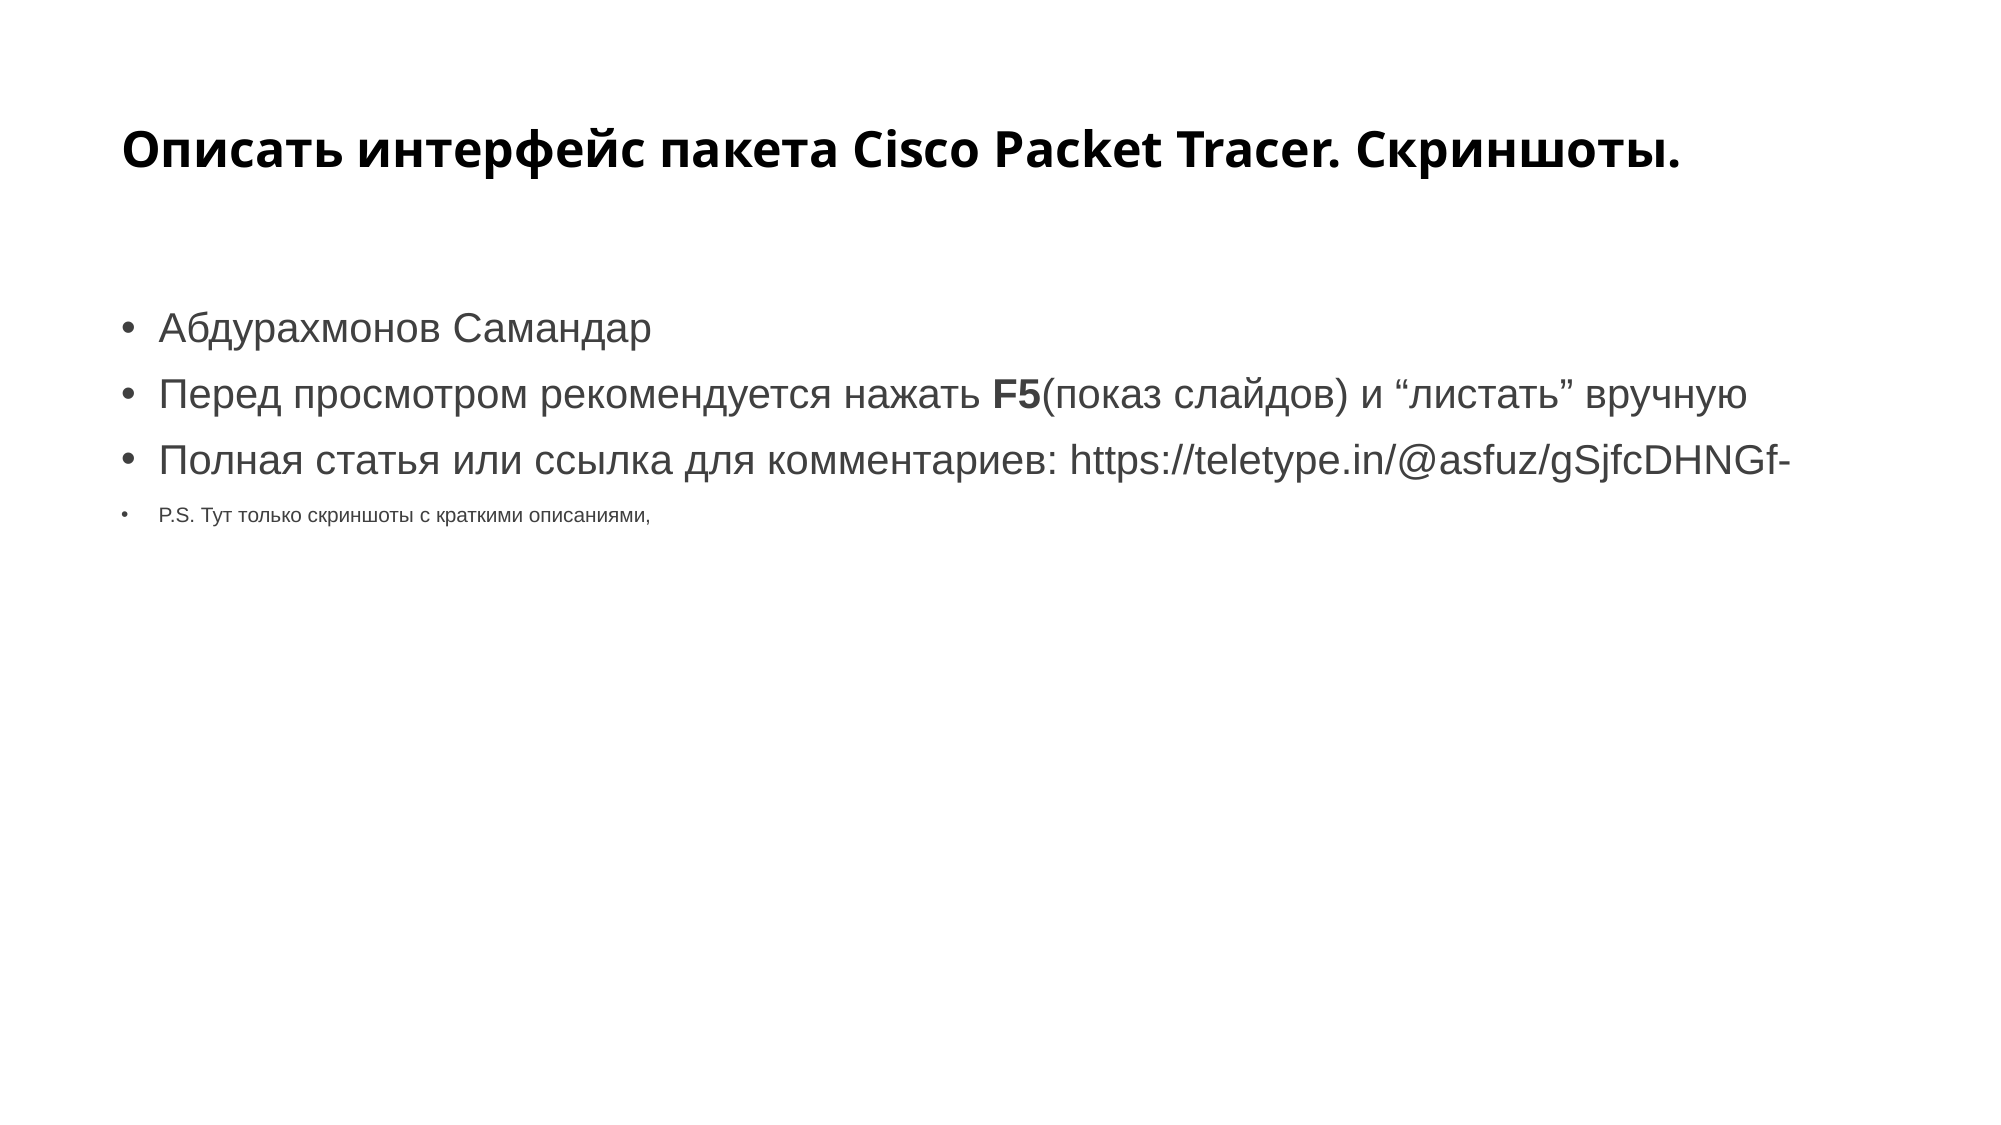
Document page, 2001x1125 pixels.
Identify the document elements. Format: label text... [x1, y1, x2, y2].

list Абдурахмонов Самандар Перед просмотром рекомендуется нажать F5(показ слайдов) и “листать” вручную Полная статья или ссылка для комментариев: https://teletype.in/@asfuz/gSjfcDHNGf- P.S. Тут только скриншоты с краткими описаниями, [106, 299, 1832, 1014]
title Описать интерфейс пакета Cisco Packet Tracer. Скриншоты. [106, 42, 1832, 260]
